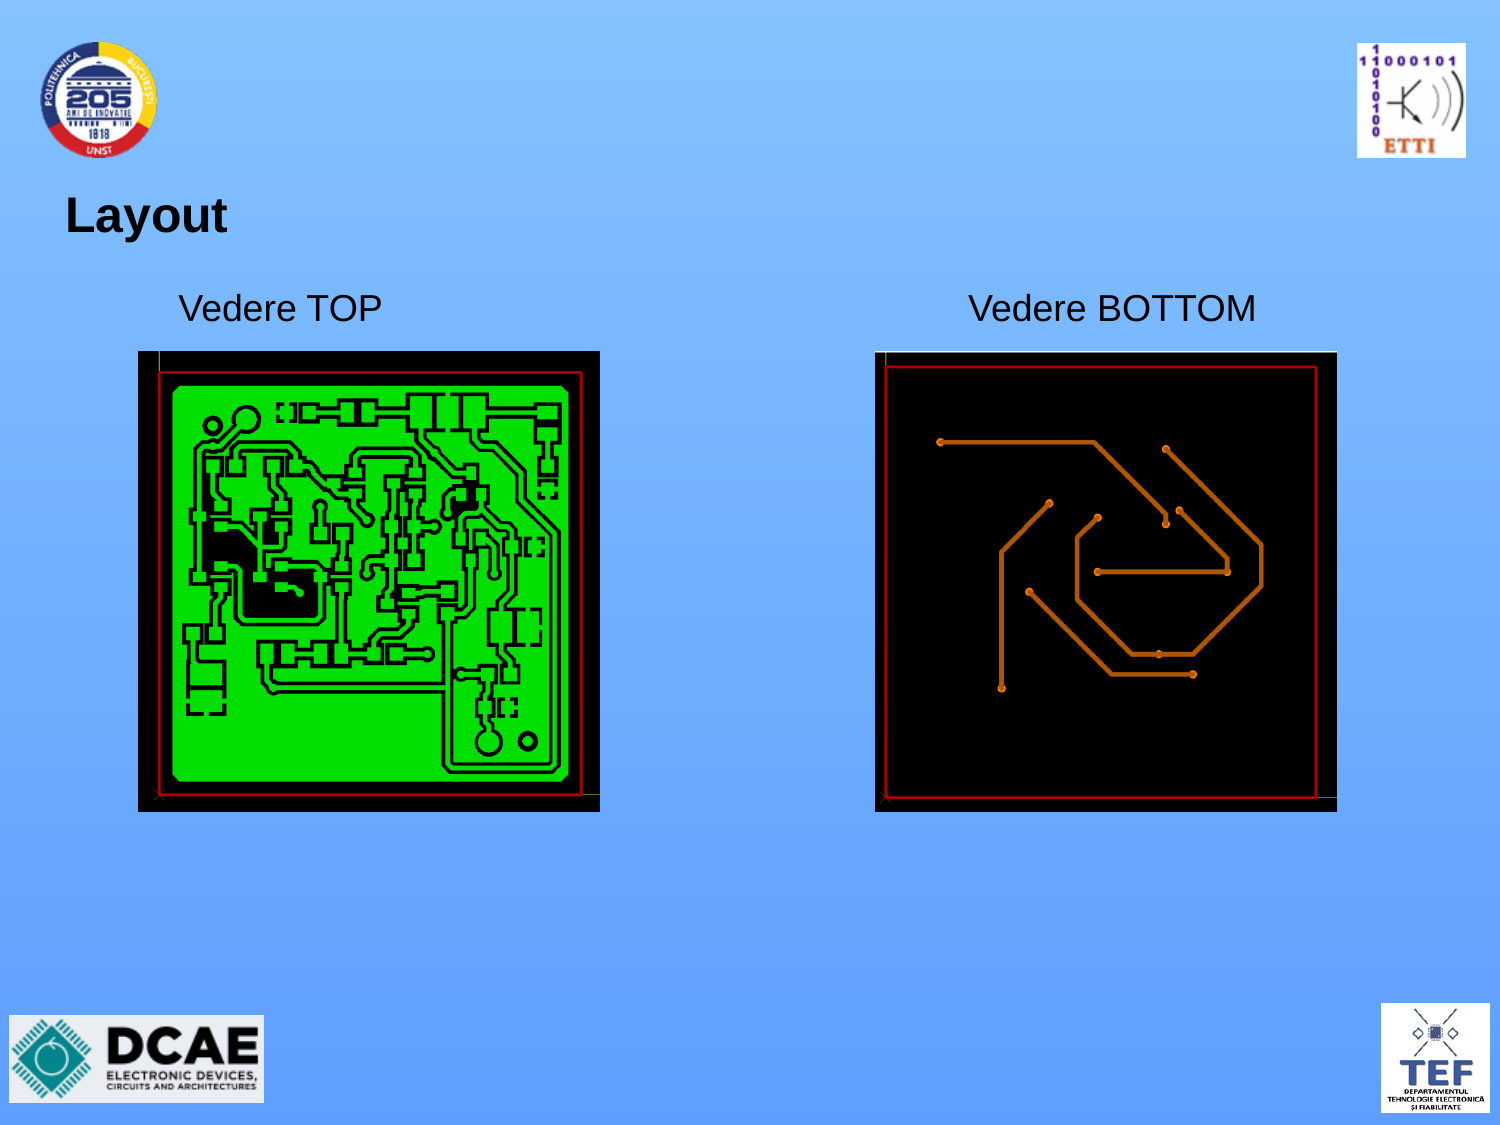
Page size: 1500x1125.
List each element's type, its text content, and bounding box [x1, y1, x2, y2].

picture [9, 1015, 264, 1103]
title Layout [49, 174, 1326, 237]
picture [874, 350, 1337, 812]
text_box Vedere TOP Vedere BOTTOM [37, 237, 1438, 1050]
picture [1357, 43, 1466, 158]
picture [34, 42, 167, 158]
picture [138, 350, 601, 812]
picture [1381, 1003, 1490, 1113]
